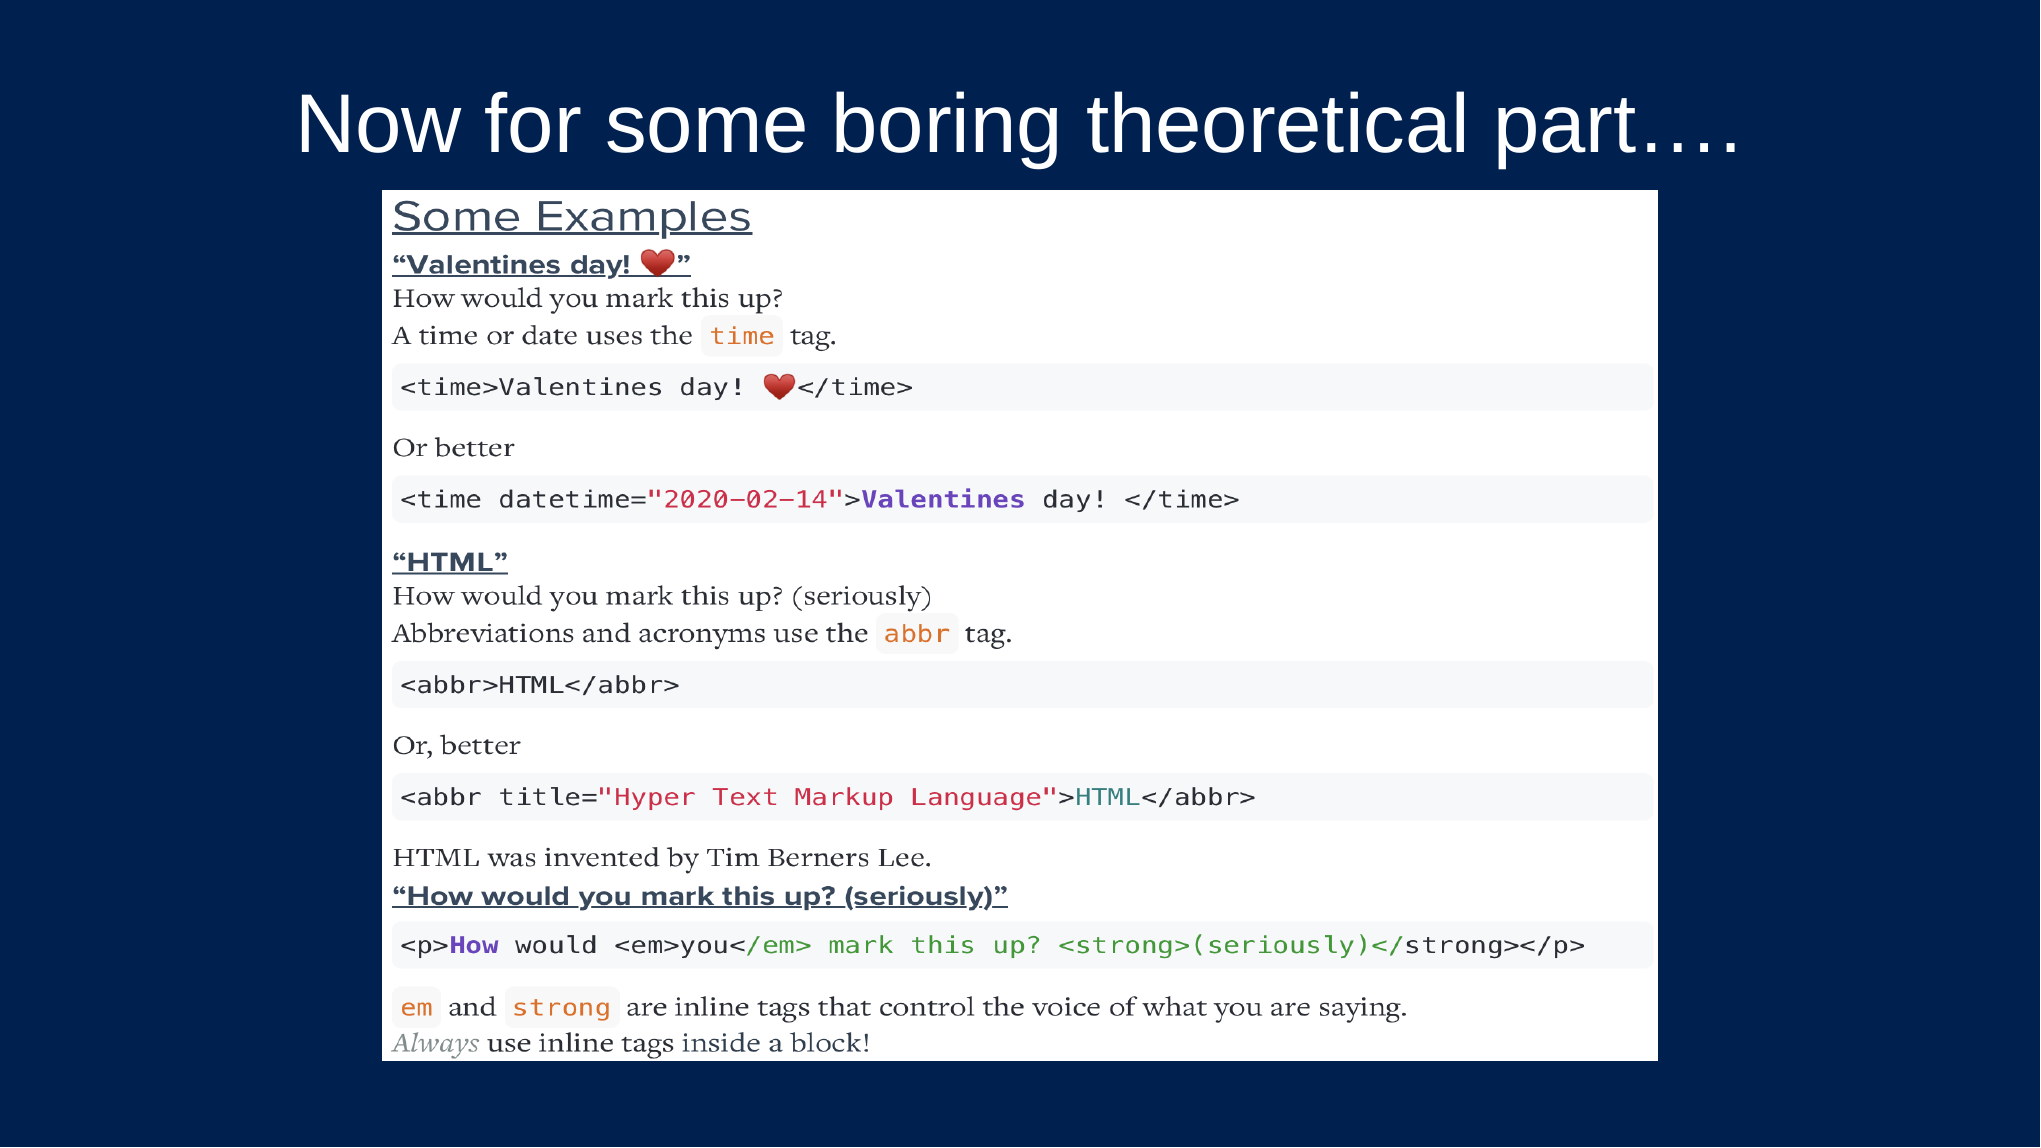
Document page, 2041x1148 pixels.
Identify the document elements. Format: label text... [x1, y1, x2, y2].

picture [382, 190, 1658, 1061]
text_box Now for some boring theoretical part…. [280, 61, 1760, 177]
